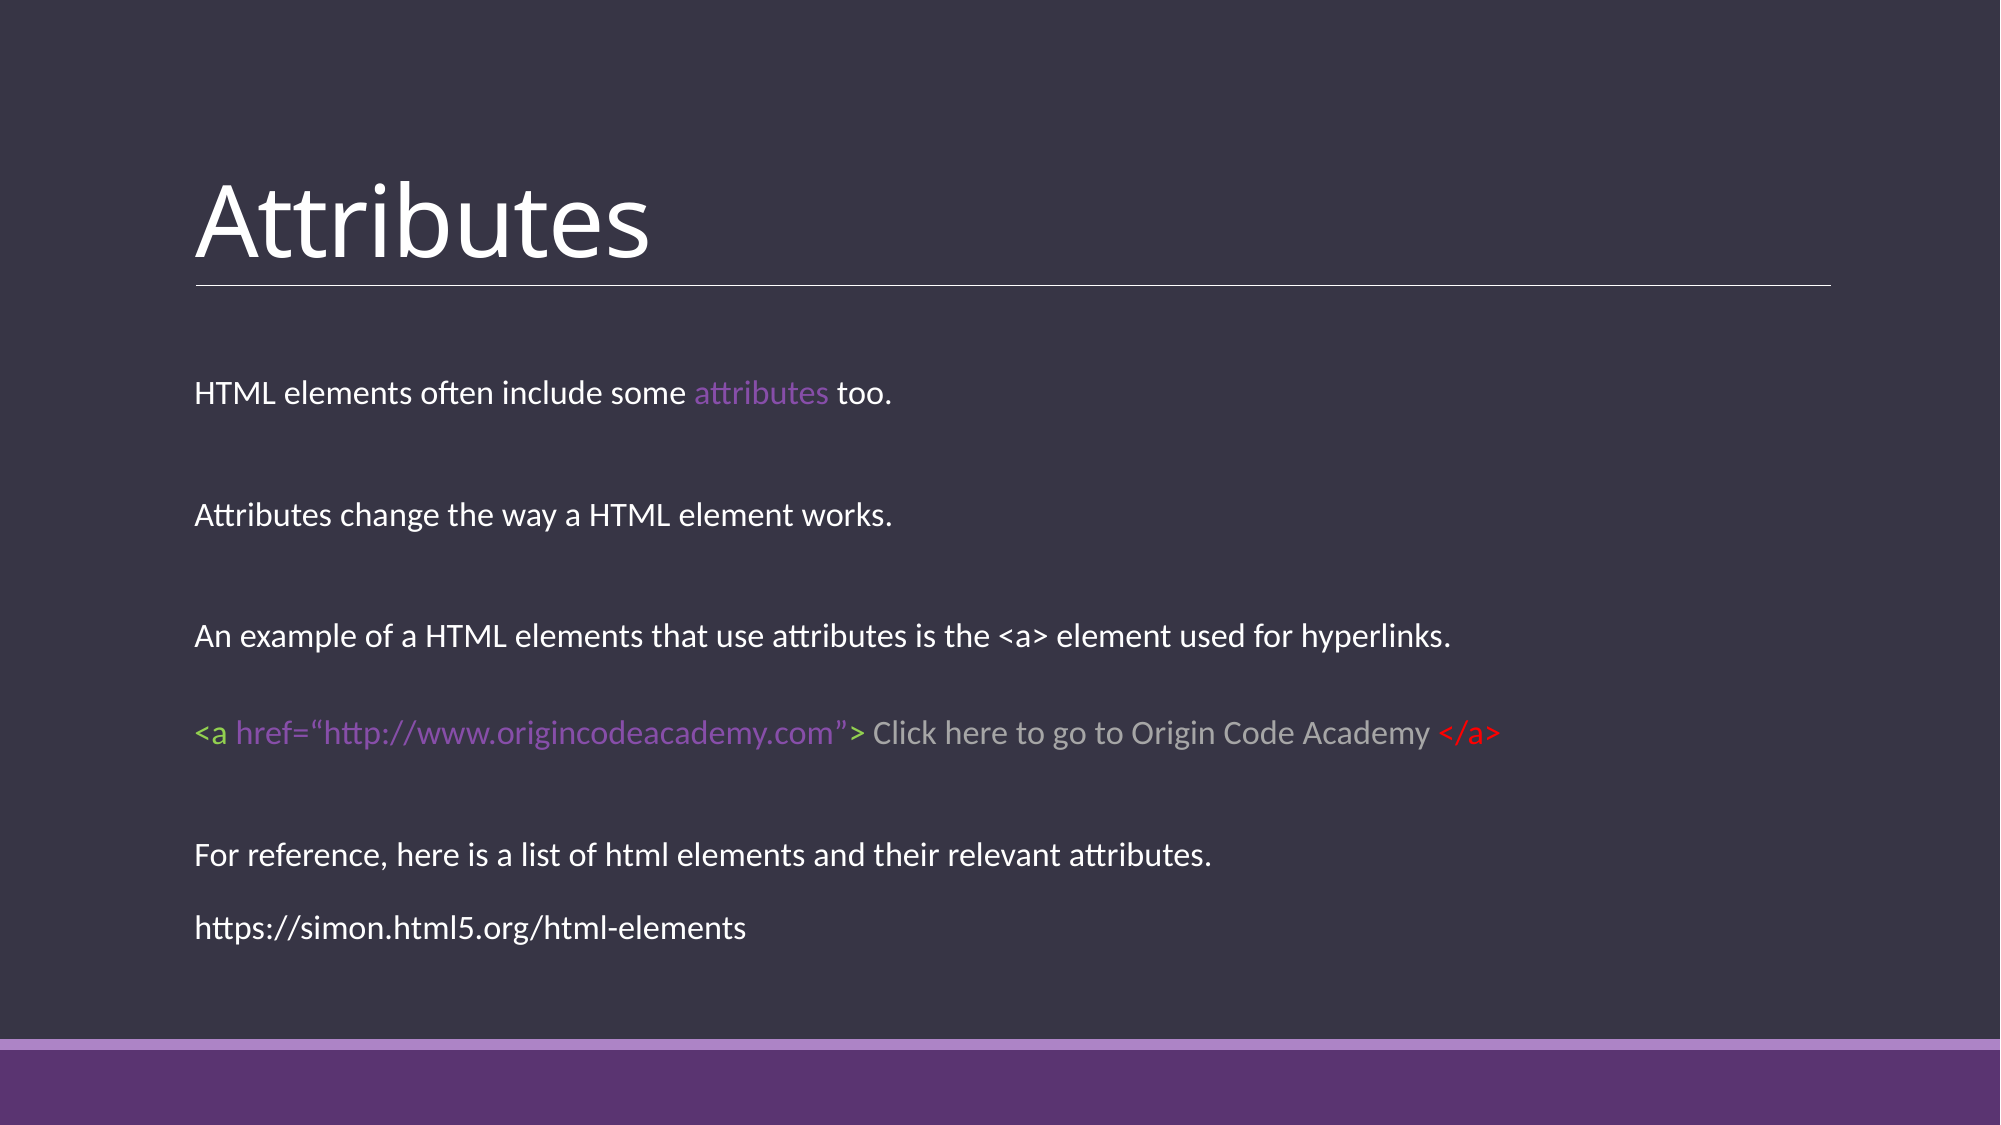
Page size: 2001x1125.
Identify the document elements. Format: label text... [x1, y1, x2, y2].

title Attributes [180, 47, 1830, 285]
list HTML elements often include some attributes too. Attributes change the way a HTML element works. An example of a HTML elements that use attributes is the <a> element used for hyperlinks. <a href=“http://www.origincodeacademy.com”> Click here to go to Origin Code Academy </a> For reference, here is a list of html elements and their relevant attributes. https://simon.html5.org/html-elements [180, 302, 1830, 963]
